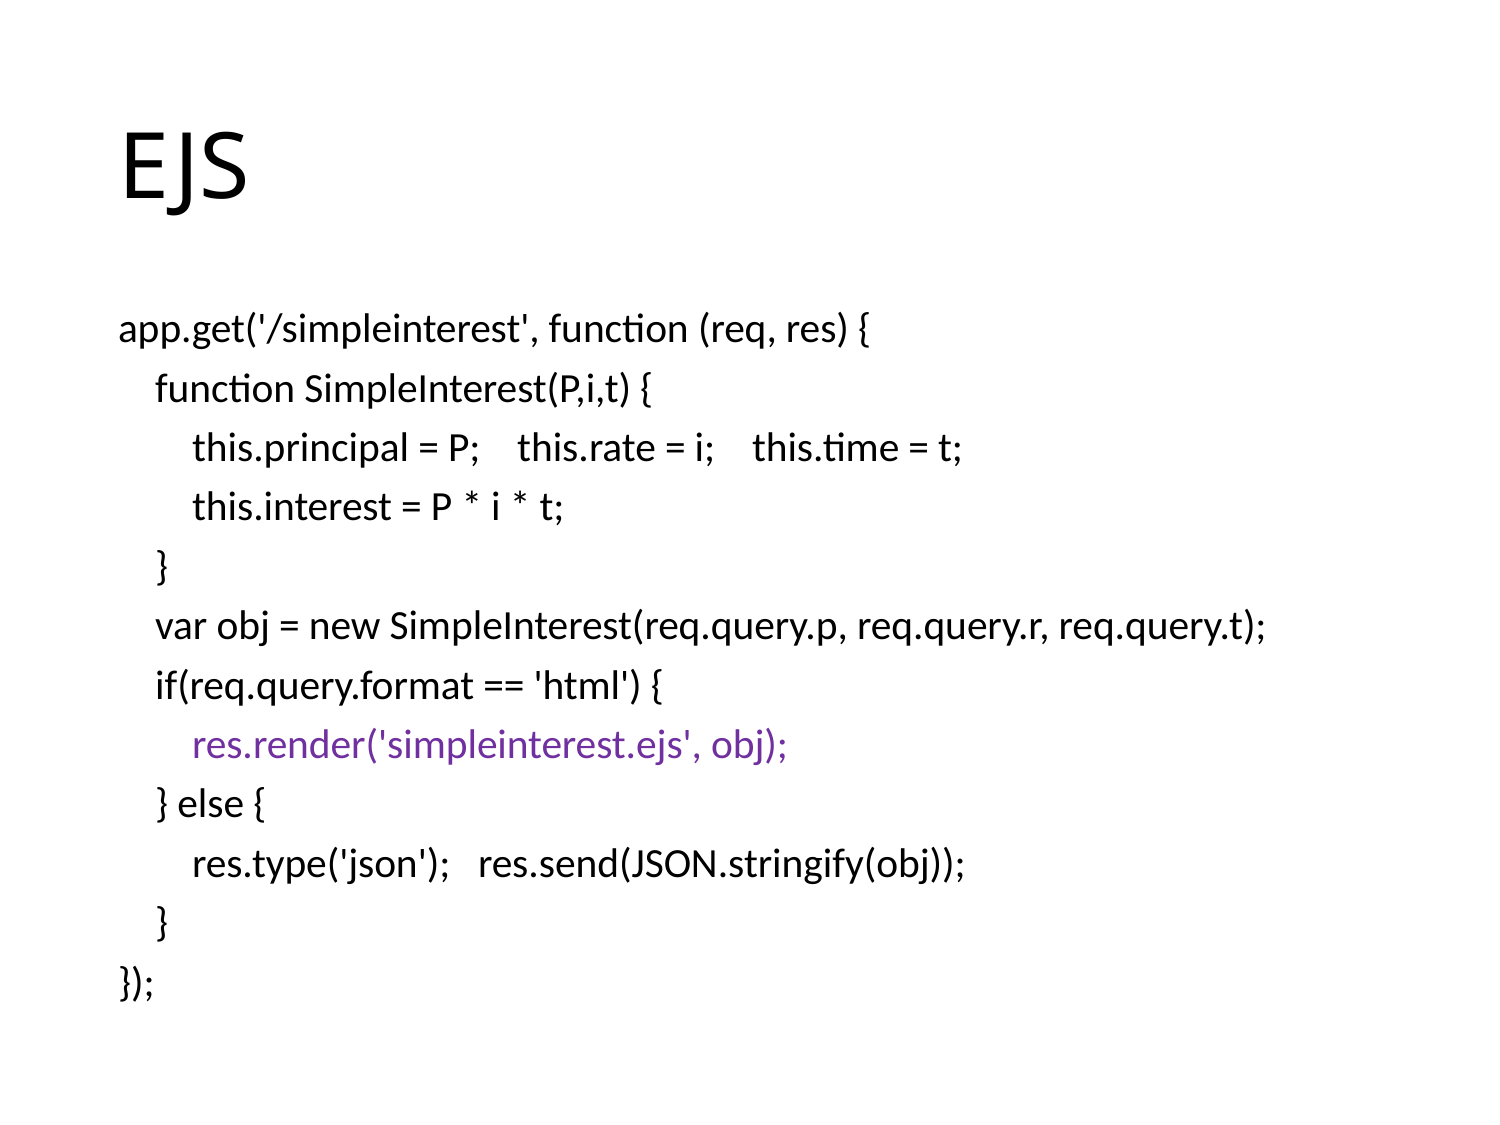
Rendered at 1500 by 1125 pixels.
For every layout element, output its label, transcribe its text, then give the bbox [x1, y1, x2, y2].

list app.get('/simpleinterest', function (req, res) { function SimpleInterest(P,i,t) { this.principal = P; this.rate = i; this.time = t; this.interest = P * i * t; } var obj = new SimpleInterest(req.query.p, req.query.r, req.query.t); if(req.query.format == 'html') { res.render('simpleinterest.ejs', obj); } else { res.type('json'); res.send(JSON.stringify(obj)); } }); [103, 299, 1397, 1014]
title EJS [103, 59, 1397, 278]
